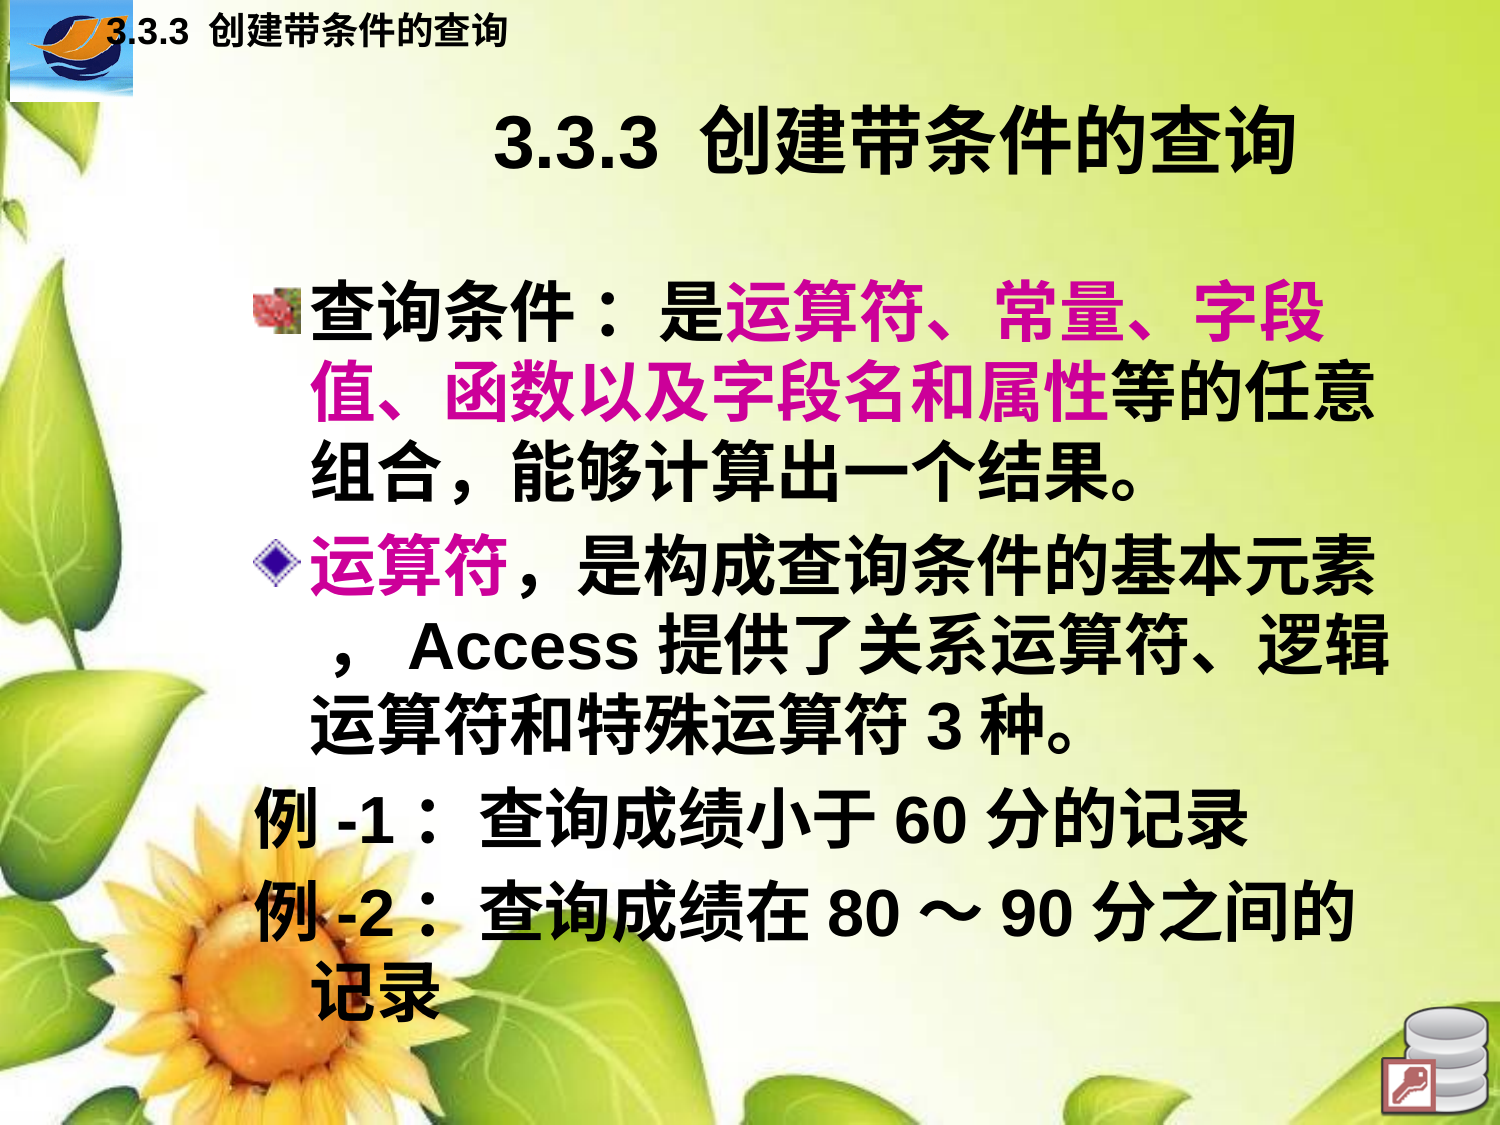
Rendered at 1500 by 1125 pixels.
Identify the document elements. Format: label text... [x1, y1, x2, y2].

text_box 3.3.3 创建带条件的查询 [91, 0, 524, 60]
picture [0, 0, 1500, 1125]
title 3.3.3 创建带条件的查询 [383, 45, 1425, 233]
list 查询条件 ：是运算符、常量、字段值、函数以及字段名和属性等的任意组合，能够计算出一个结果。 运算符，是构成查询条件的基本元素 ，Access提供了关系运算符、逻辑运算符和特殊运算符3种。 例-1：查询成绩小于60分的记录 例-2：查询成绩在80～90分之间的记录 [238, 262, 1425, 1005]
